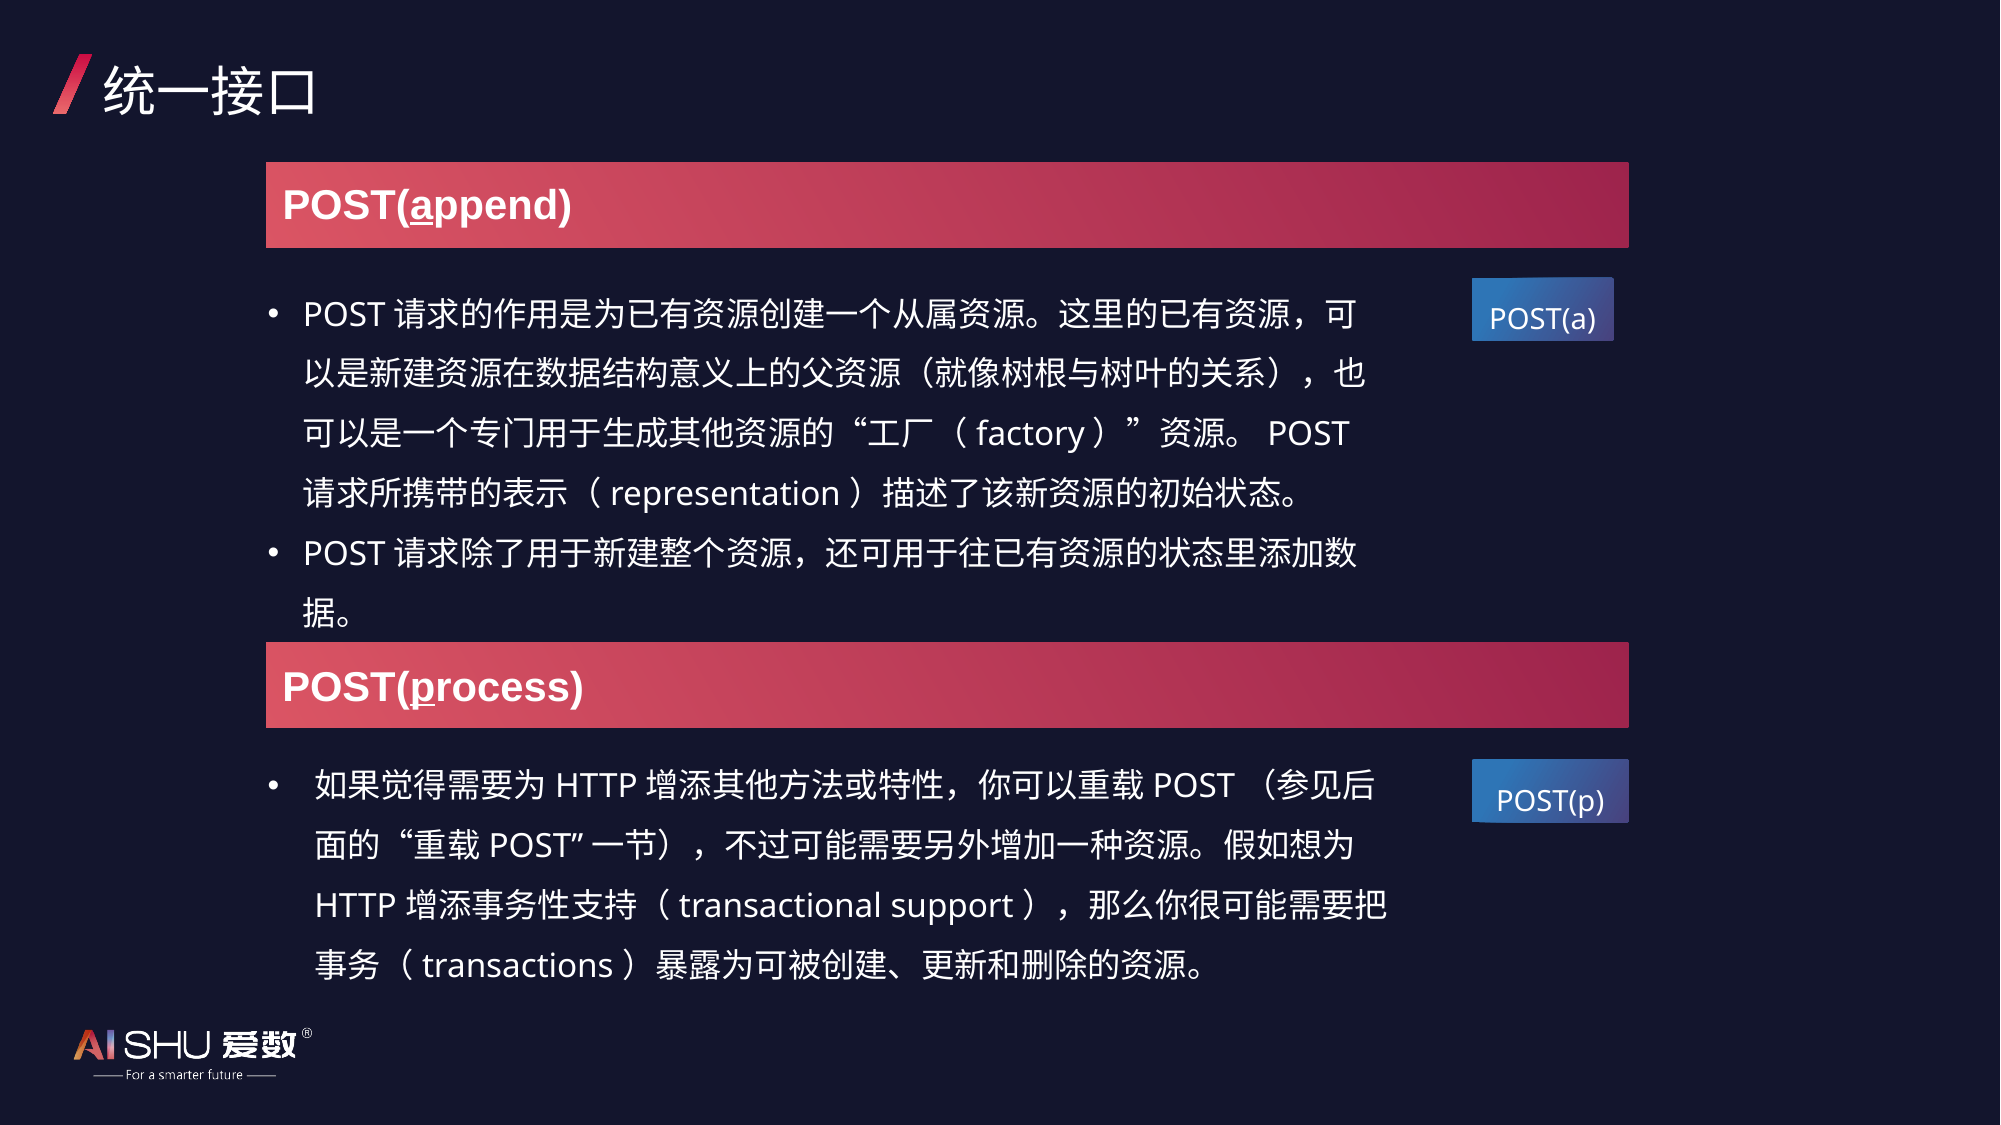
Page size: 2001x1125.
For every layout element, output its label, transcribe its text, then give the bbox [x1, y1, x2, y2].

text_box [265, 161, 1629, 249]
text_box POST请求的作用是为已有资源创建一个从属资源。这里的已有资源，可以是新建资源在数据结构意义上的父资源（就像树根与树叶的关系），也可以是一个专门用于生成其他资源的“工厂（factory）”资源。POST请求所携带的表示（representation）描述了该新资源的初始状态。 POST请求除了用于新建整个资源，还可用于往已有资源的状态里添加数据。 [252, 265, 1393, 640]
text_box 如果觉得需要为HTTP增添其他方法或特性，你可以重载POST（参见后面的“重载POST”一节），不过可能需要另外增加一种资源。假如想为HTTP增添事务性支持（transactional support），那么你很可能需要把事务（transactions）暴露为可被创建、更新和删除的资源。 [252, 737, 1421, 992]
picture [53, 1004, 326, 1096]
title 统一接口 [87, 36, 1603, 157]
text_box POST(a) [1471, 277, 1614, 342]
text_box POST(process) [267, 652, 600, 717]
text_box [265, 641, 1629, 729]
text_box POST(append) [267, 170, 588, 236]
text_box POST(p) [1471, 758, 1630, 823]
